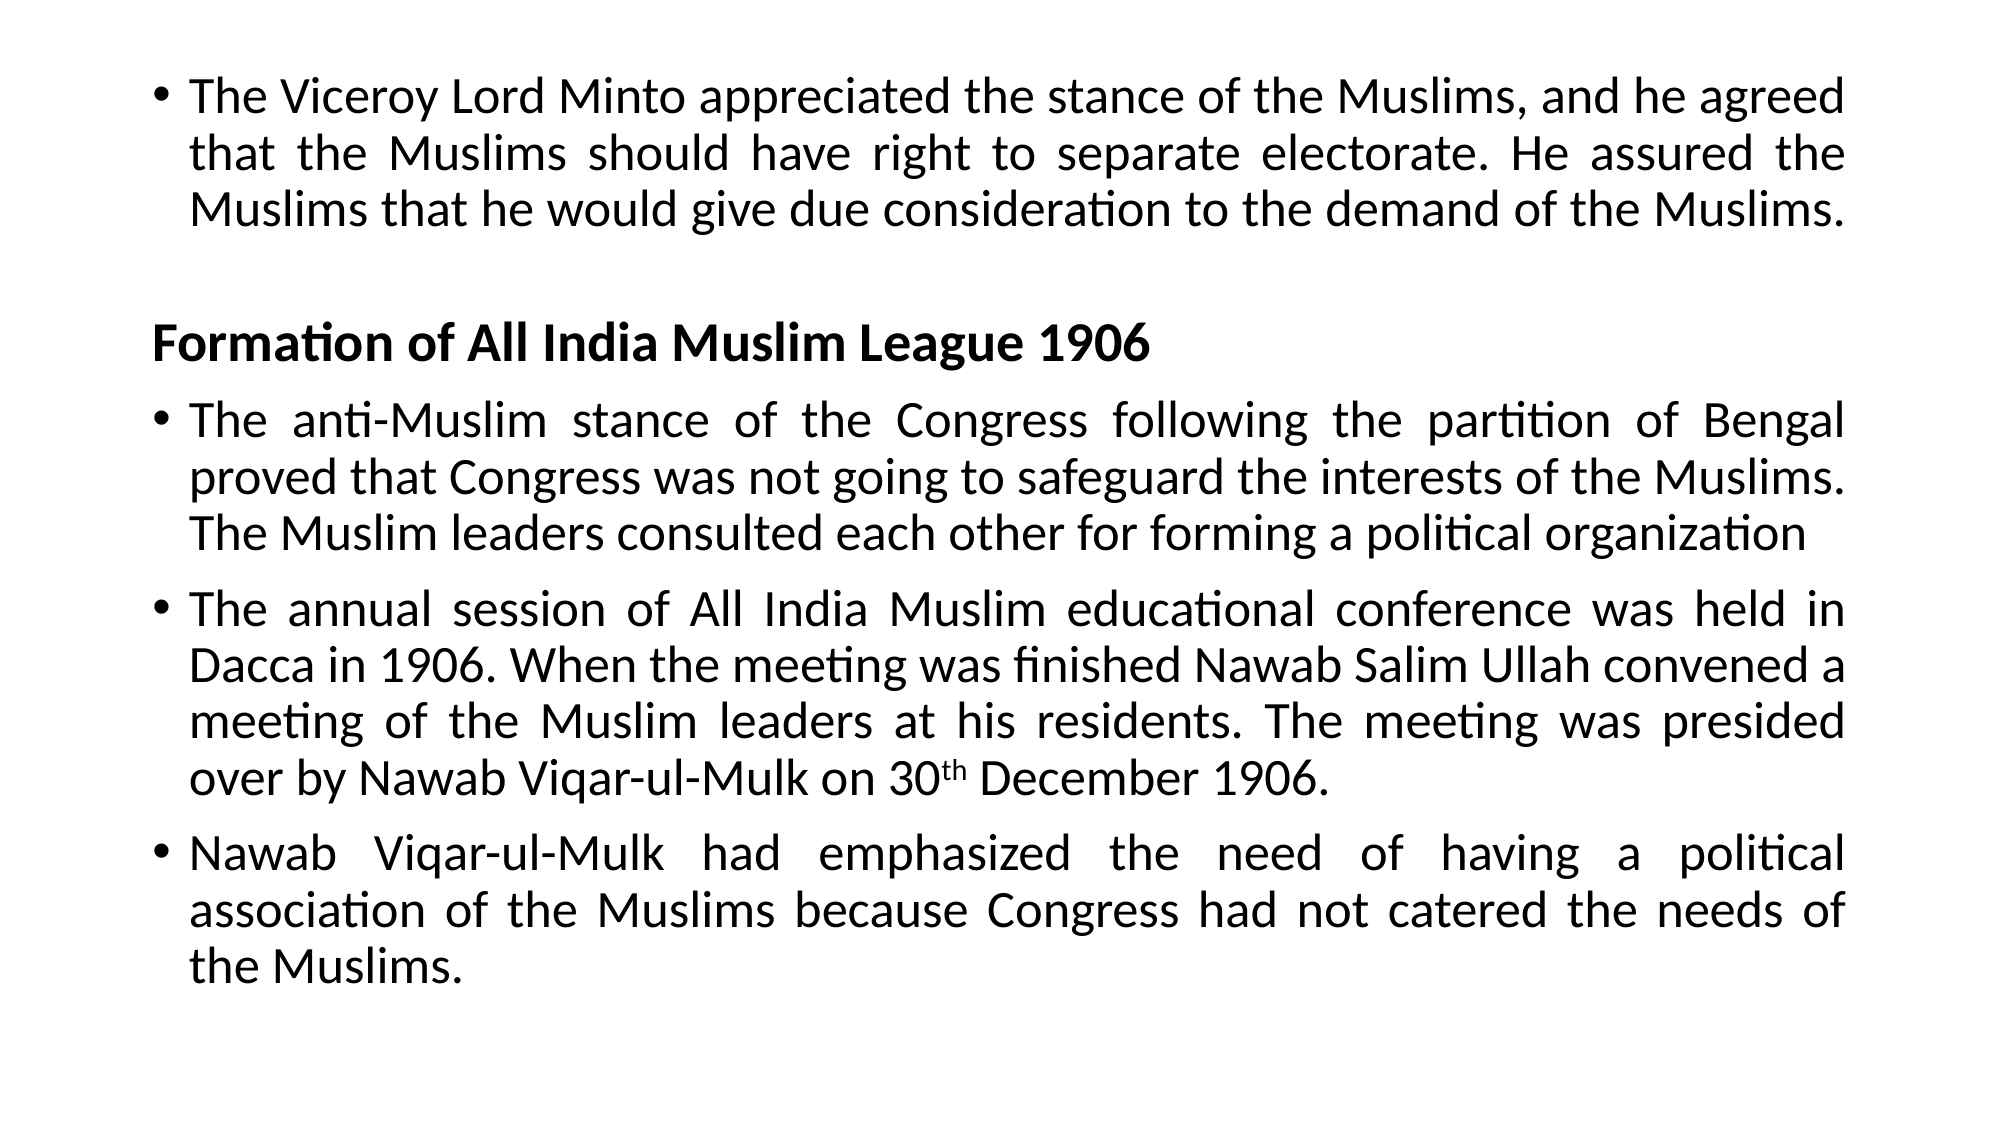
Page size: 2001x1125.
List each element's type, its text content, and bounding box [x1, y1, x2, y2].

list The Viceroy Lord Minto appreciated the stance of the Muslims, and he agreed that the Muslims should have right to separate electorate. He assured the Muslims that he would give due consideration to the demand of the Muslims. Formation of All India Muslim League 1906 The anti-Muslim stance of the Congress following the partition of Bengal proved that Congress was not going to safeguard the interests of the Muslims. The Muslim leaders consulted each other for forming a political organization The annual session of All India Muslim educational conference was held in Dacca in 1906. When the meeting was finished Nawab Salim Ullah convened a meeting of the Muslim leaders at his residents. The meeting was presided over by Nawab Viqar-ul-Mulk on 30th December 1906. Nawab Viqar-ul-Mulk had emphasized the need of having a political association of the Muslims because Congress had not catered the needs of the Muslims. [137, 60, 1863, 1014]
